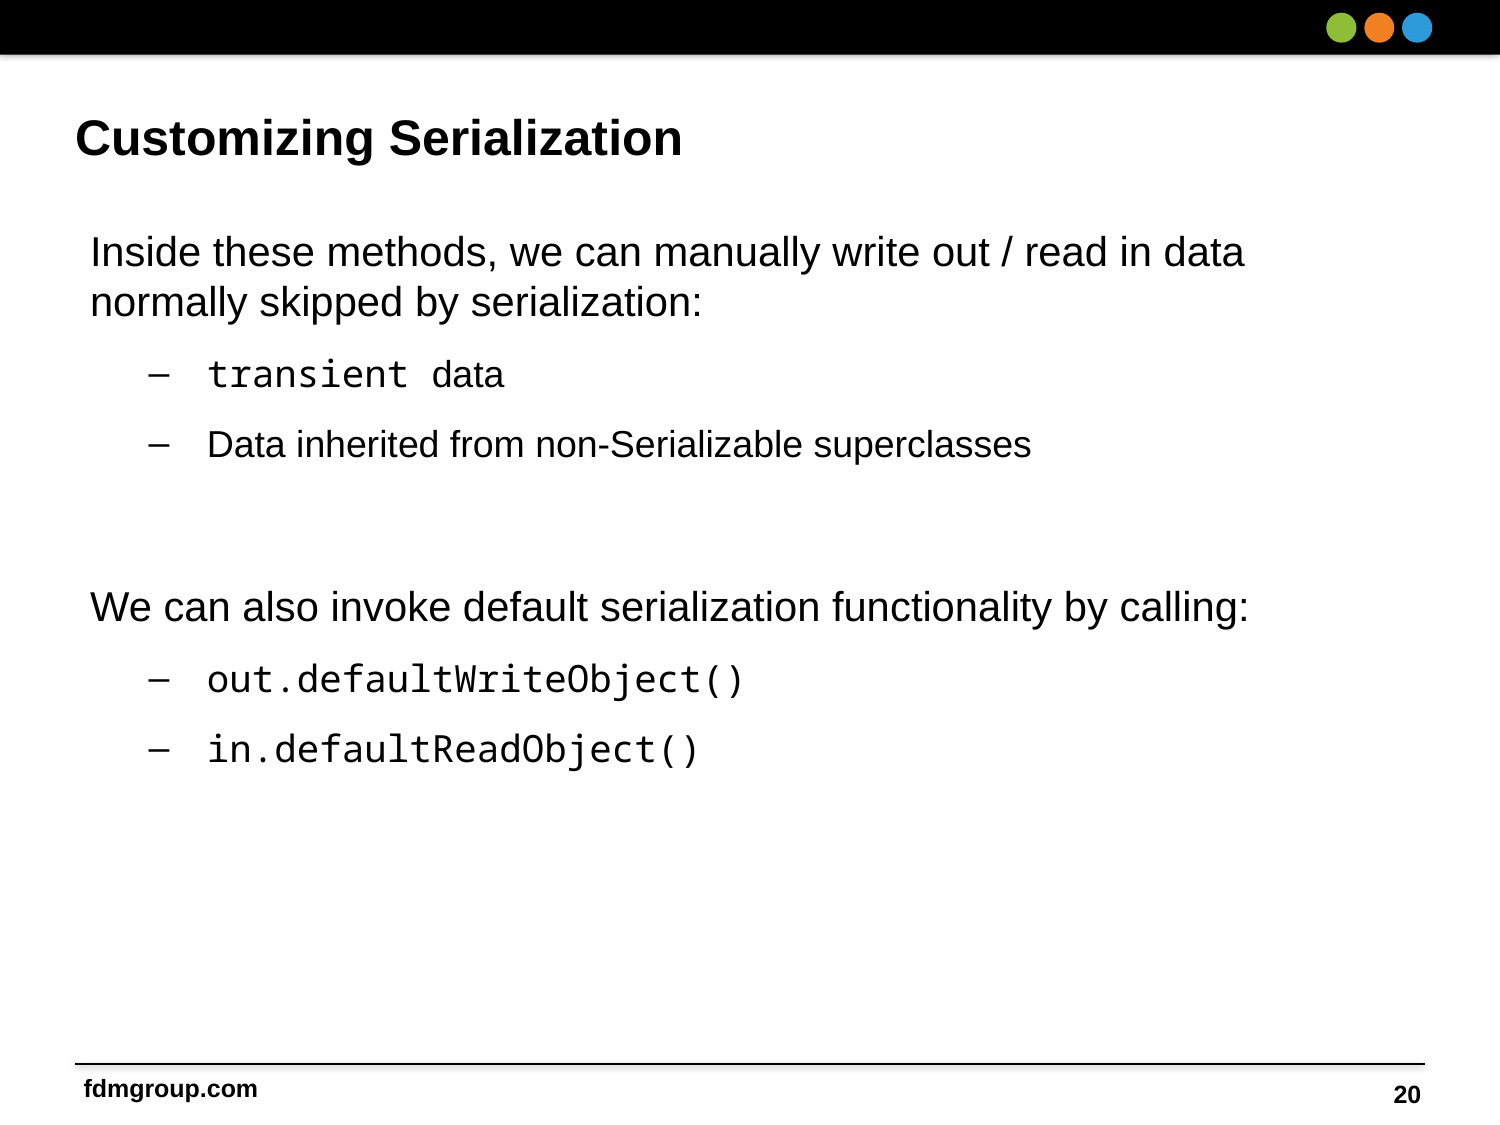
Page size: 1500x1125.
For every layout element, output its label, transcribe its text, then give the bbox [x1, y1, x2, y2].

title Customizing Serialization [75, 105, 1425, 174]
slide_number 20 [1086, 1063, 1437, 1124]
list Inside these methods, we can manually write out / read in data normally skipped by serialization: transient data Data inherited from non-Serializable superclasses We can also invoke default serialization functionality by calling: out.defaultWriteObject() in.defaultReadObject() [75, 217, 1425, 1011]
